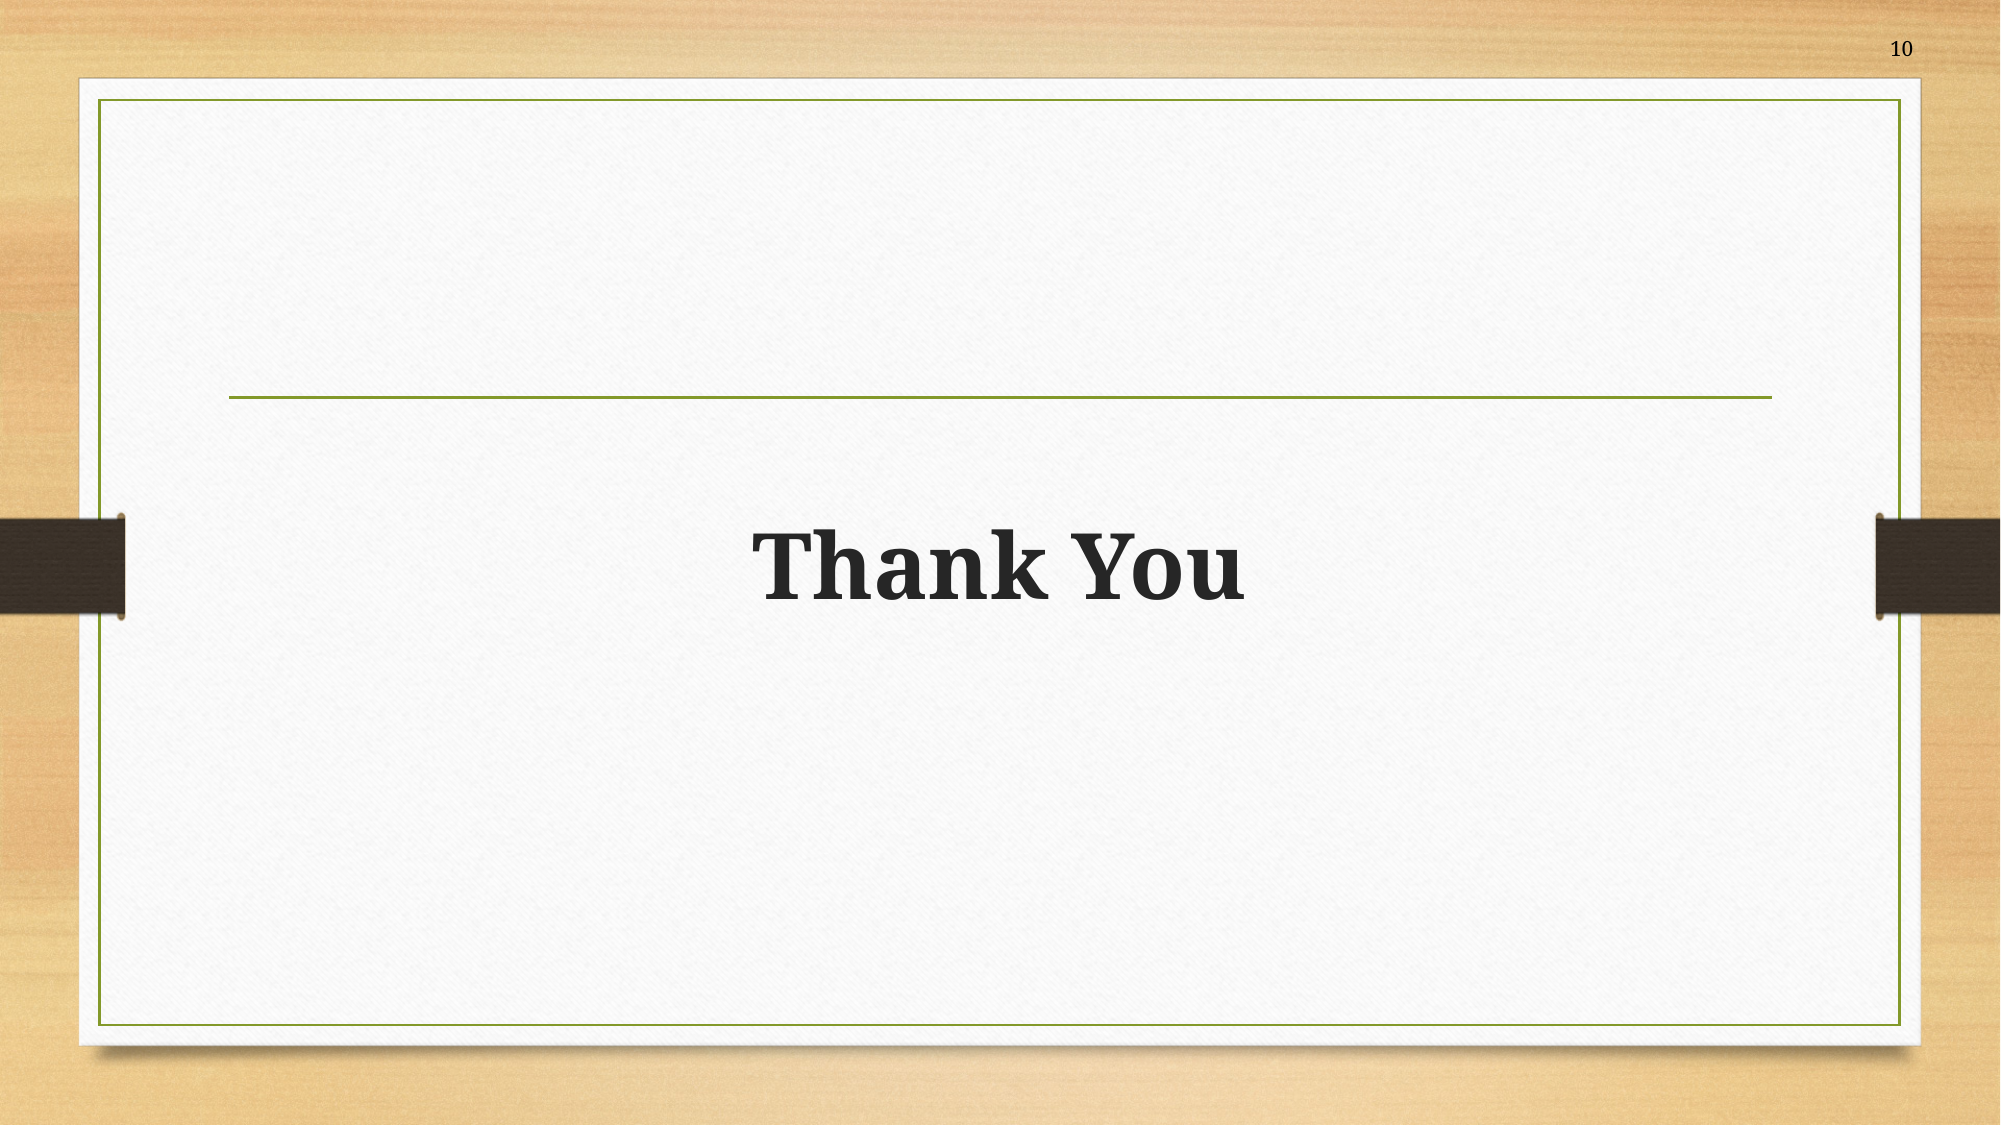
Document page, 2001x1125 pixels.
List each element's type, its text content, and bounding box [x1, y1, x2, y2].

picture [0, 0, 2001, 1125]
title Thank You [212, 455, 1788, 670]
